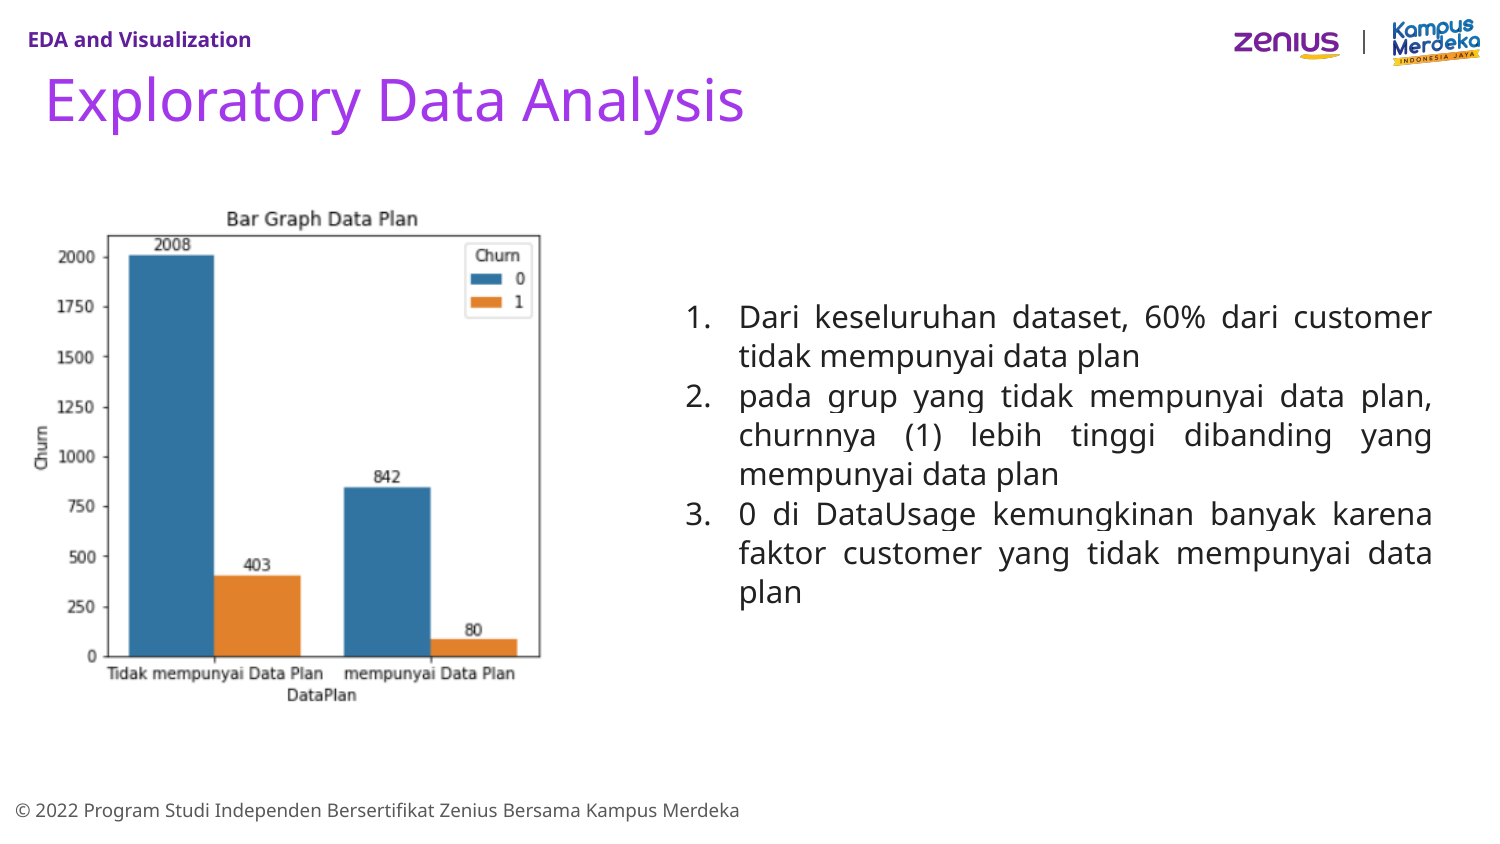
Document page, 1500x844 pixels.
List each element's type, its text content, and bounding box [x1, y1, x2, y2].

list Dari keseluruhan dataset, 60% dari customer tidak mempunyai data plan pada grup yang tidak mempunyai data plan, churnnya (1) lebih tinggi dibanding yang mempunyai data plan 0 di DataUsage kemungkinan banyak karena faktor customer yang tidak mempunyai data plan [648, 280, 1449, 641]
title Exploratory Data Analysis [29, 31, 1421, 166]
picture [24, 190, 624, 716]
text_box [1230, 15, 1480, 69]
text_box EDA and Visualization [12, 14, 1011, 65]
text_box © 2022 Program Studi Independen Bersertifikat Zenius Bersama Kampus Merdeka [0, 787, 1468, 833]
